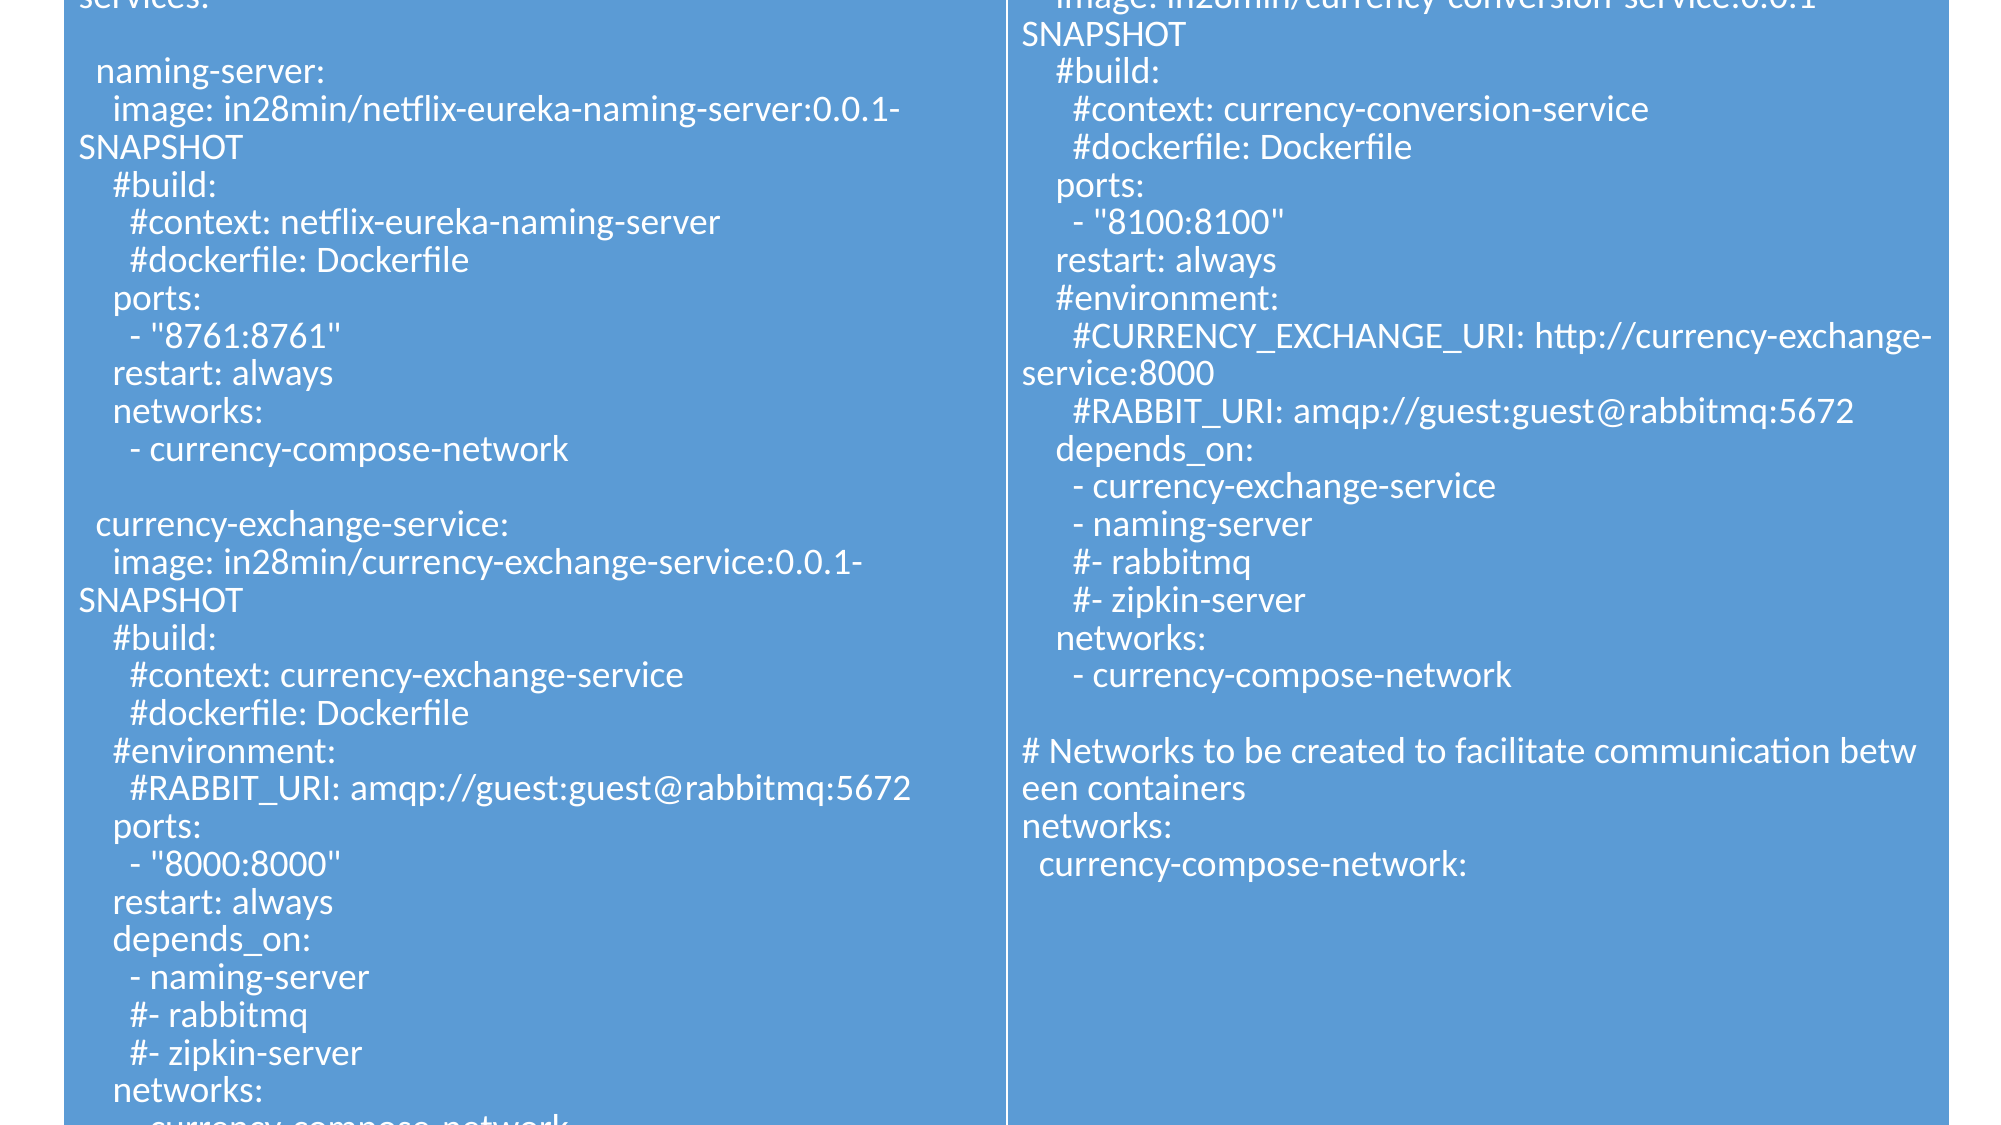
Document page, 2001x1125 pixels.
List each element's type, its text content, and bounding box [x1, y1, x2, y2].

table_header currency-conversion-service: image: in28min/currency-conversion-service:0.0.1-SNAPSHOT #build: #context: currency-conversion-service #dockerfile: Dockerfile ports: - "8100:8100" restart: always #environment: #CURRENCY_EXCHANGE_URI: http://currency-exchange-service:8000 #RABBIT_URI: amqp://guest:guest@rabbitmq:5672 depends_on: - currency-exchange-service - naming-server #- rabbitmq #- zipkin-server networks: - currency-compose-network # Networks to be created to facilitate communication between containers networks: currency-compose-network: [1008, 0, 1949, 1125]
table_header version: '3.7' services: naming-server: image: in28min/netflix-eureka-naming-server:0.0.1-SNAPSHOT #build: #context: netflix-eureka-naming-server #dockerfile: Dockerfile ports: - "8761:8761" restart: always networks: - currency-compose-network currency-exchange-service: image: in28min/currency-exchange-service:0.0.1-SNAPSHOT #build: #context: currency-exchange-service #dockerfile: Dockerfile #environment: #RABBIT_URI: amqp://guest:guest@rabbitmq:5672 ports: - "8000:8000" restart: always depends_on: - naming-server #- rabbitmq #- zipkin-server networks: - currency-compose-network [64, 0, 1006, 1125]
